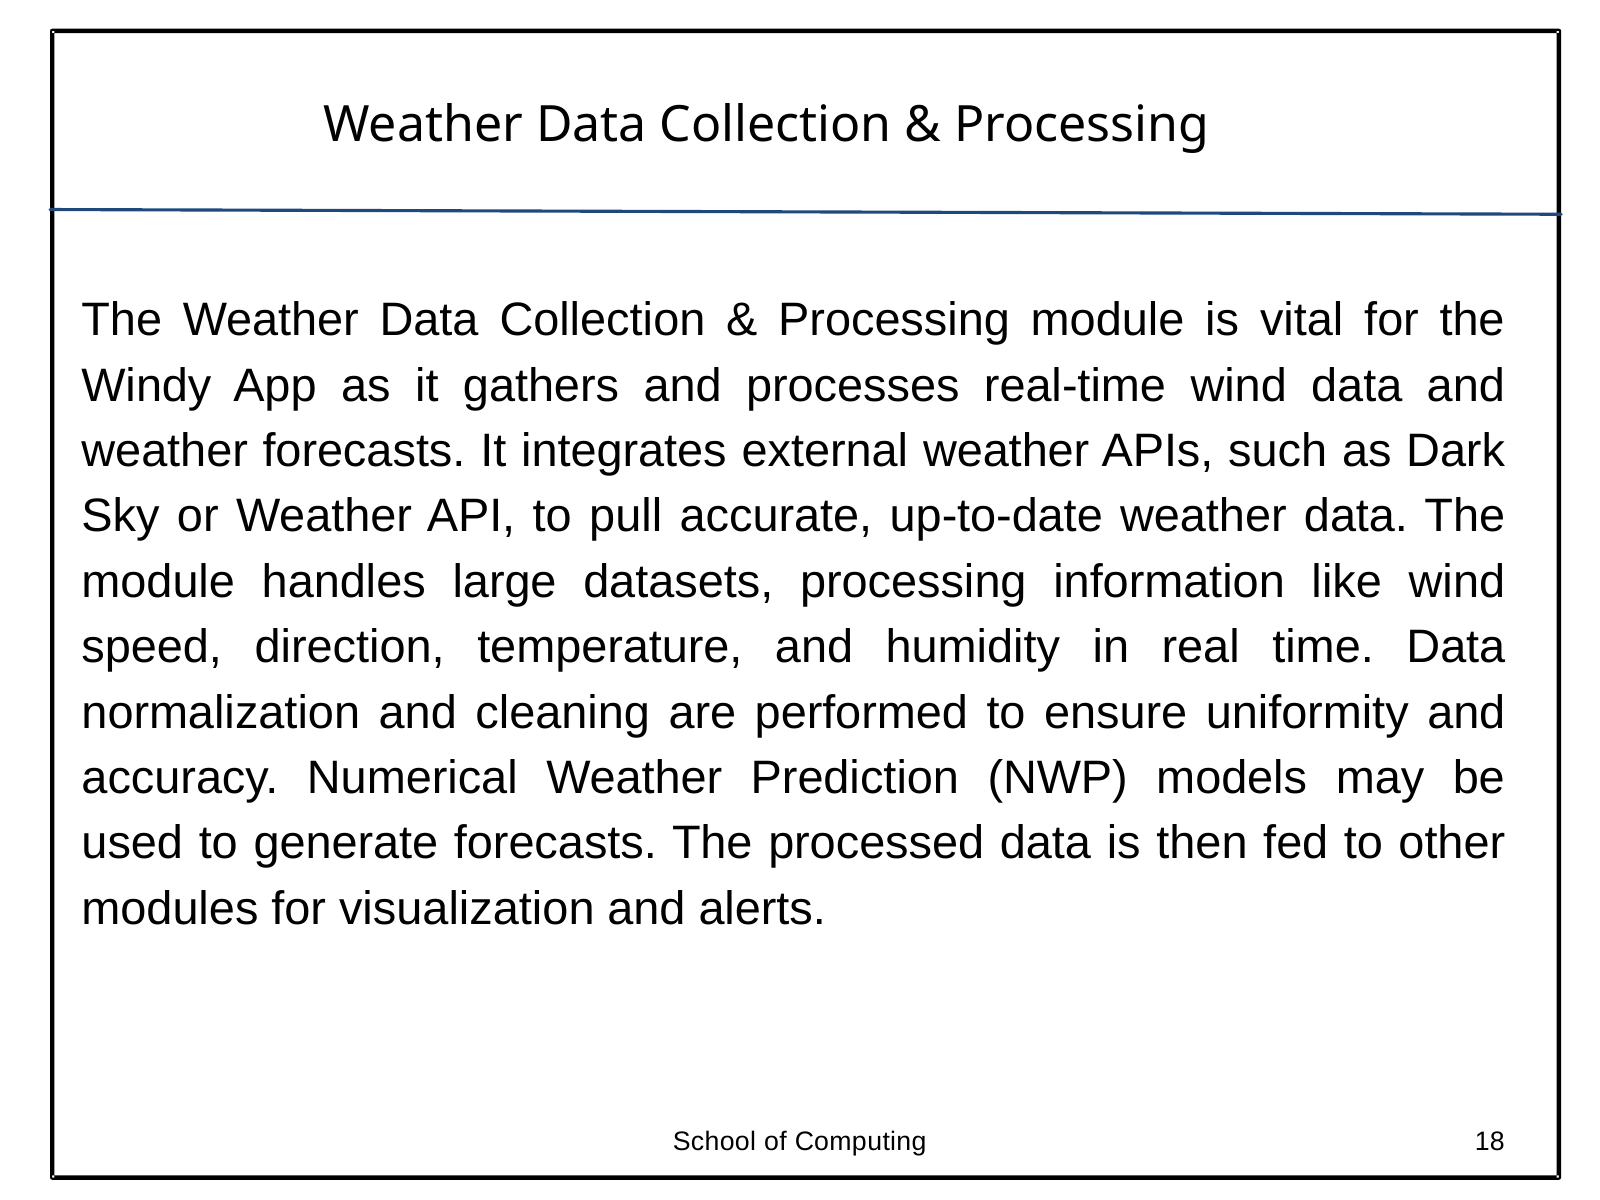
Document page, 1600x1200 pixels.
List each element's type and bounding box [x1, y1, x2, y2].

text_box [49, 28, 1562, 1181]
